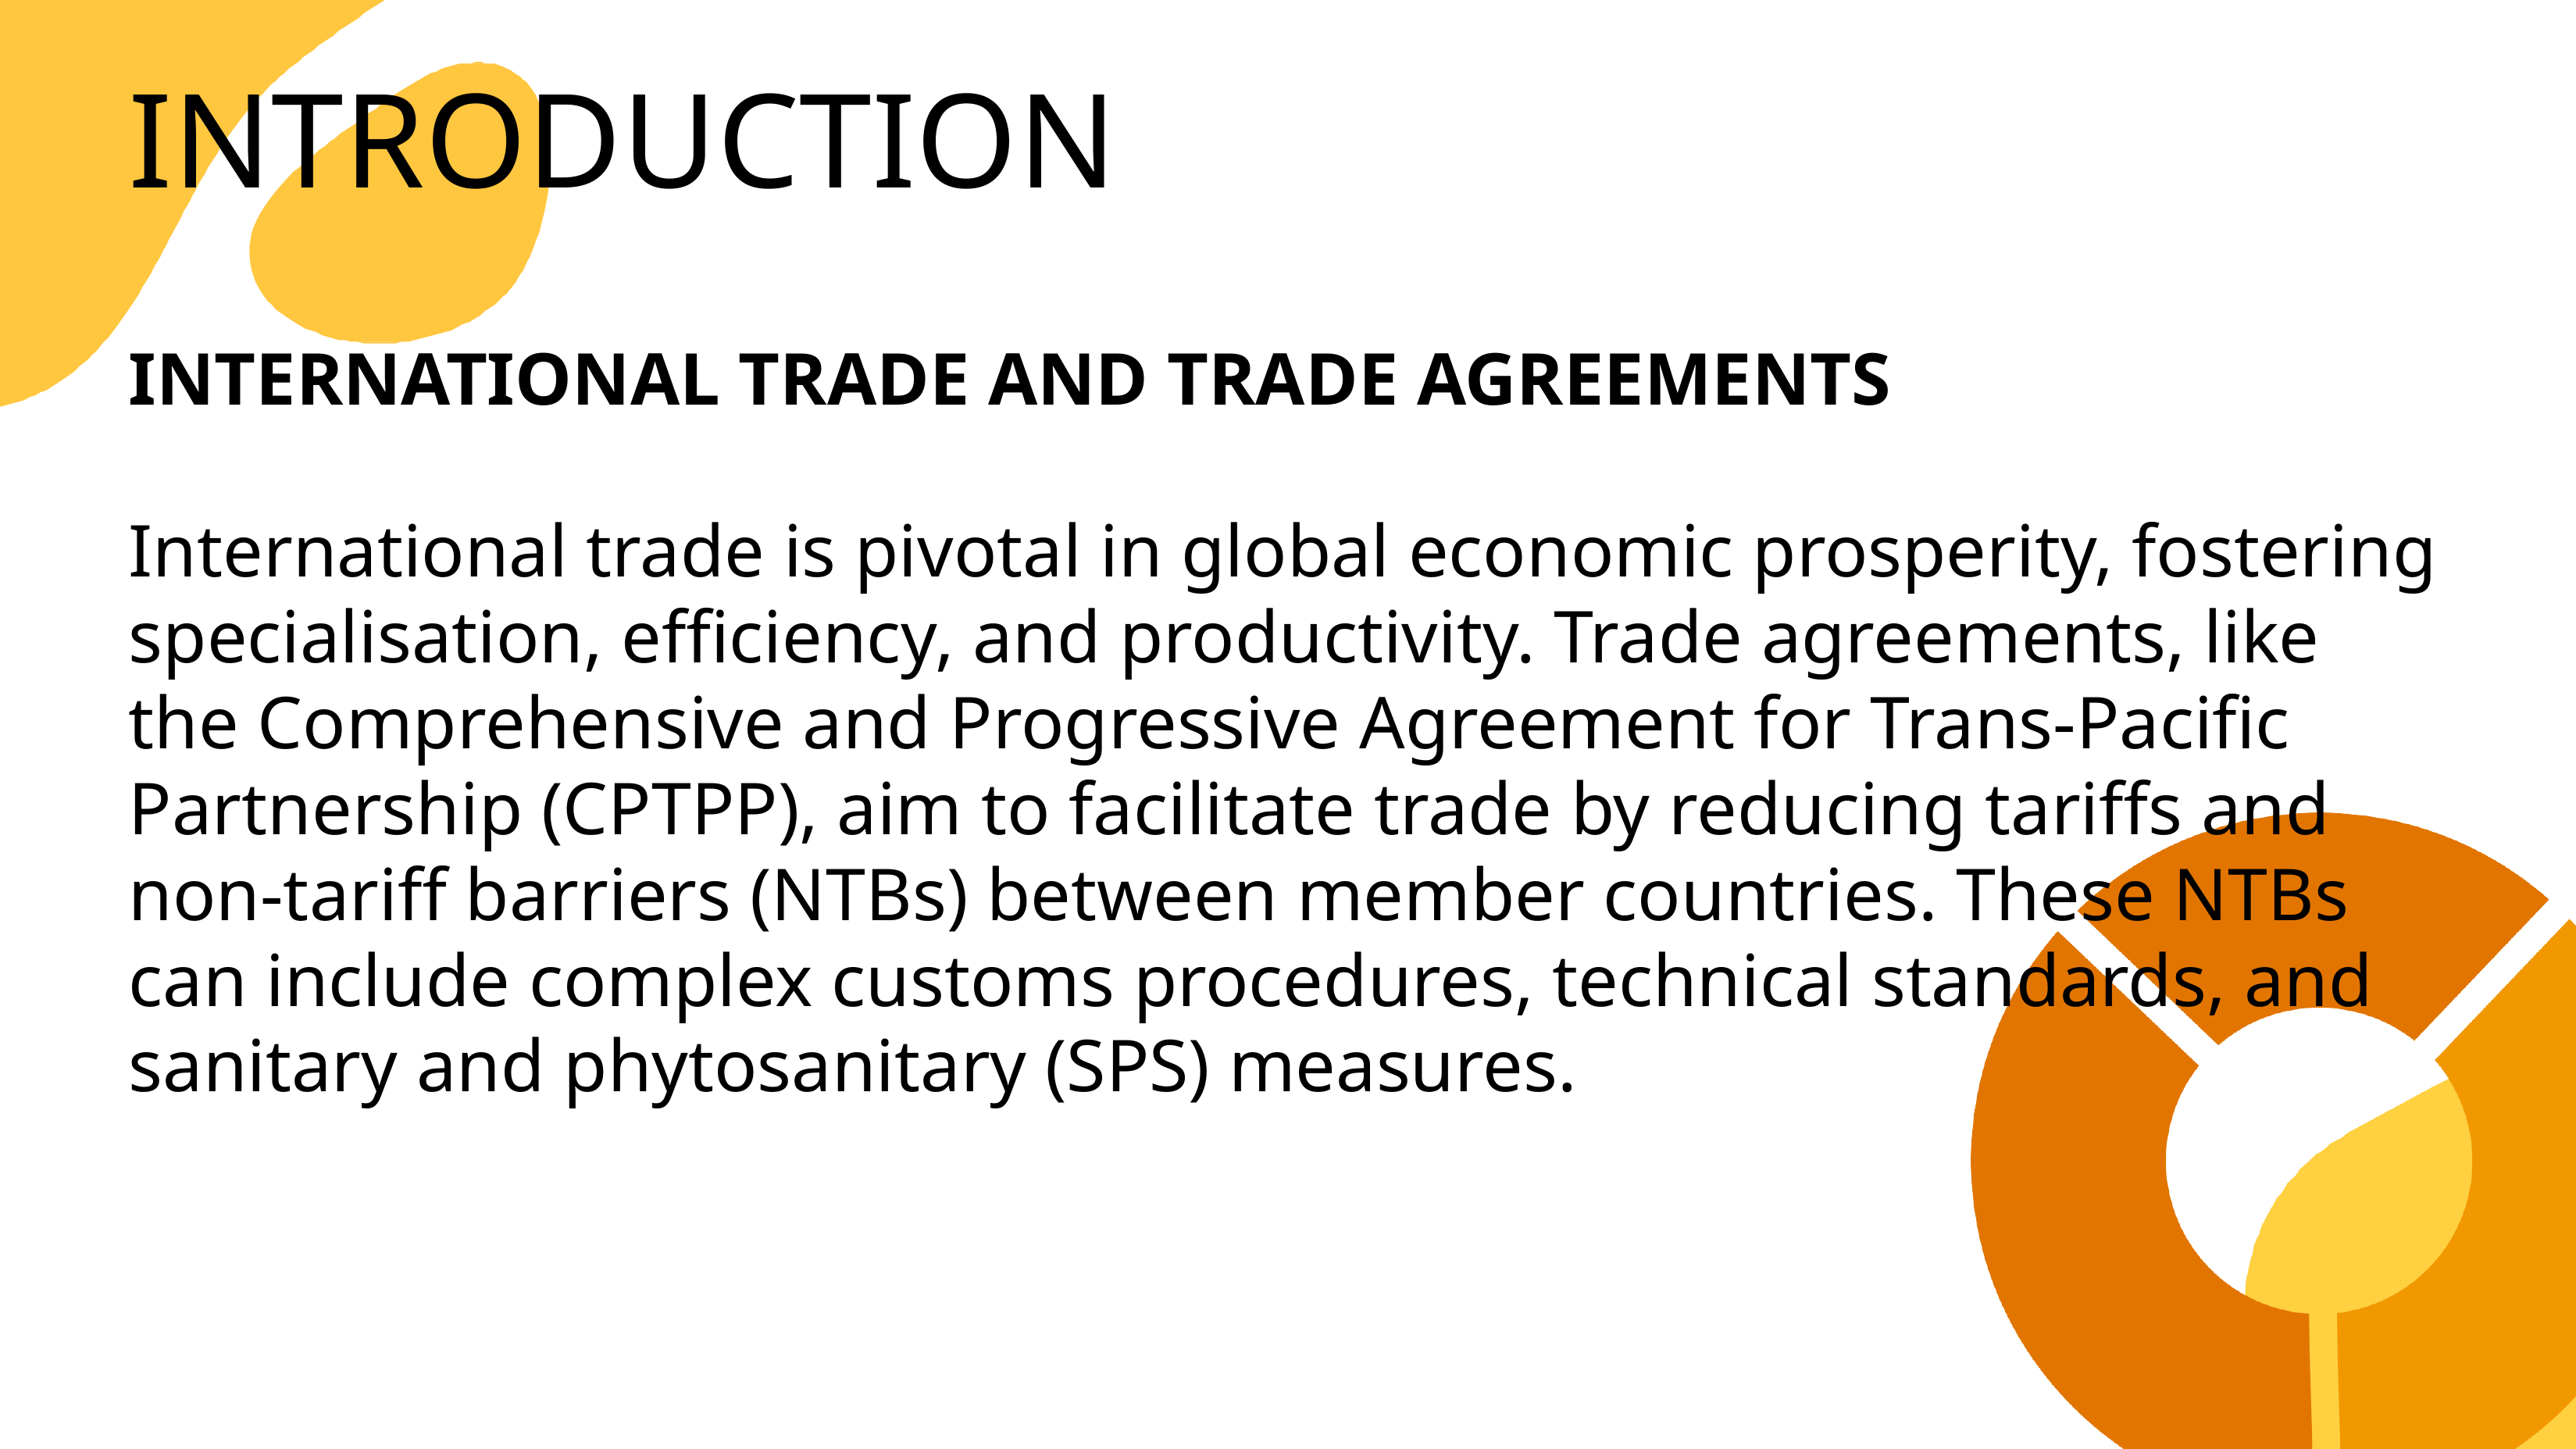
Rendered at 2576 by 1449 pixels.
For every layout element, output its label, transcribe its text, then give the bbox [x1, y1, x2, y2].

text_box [0, 0, 551, 408]
title INTRODUCTION [554, 57, 2448, 216]
picture [1971, 812, 2576, 1449]
list INTERNATIONAL TRADE AND TRADE AGREEMENTS International trade is pivotal in global economic prosperity, fostering specialisation, efficiency, and productivity. Trade agreements, like the Comprehensive and Progressive Agreement for Trans-Pacific Partnership (CPTPP), aim to facilitate trade by reducing tariffs and non-tariff barriers (NTBs) between member countries. These NTBs can include complex customs procedures, technical standards, and sanitary and phytosanitary (SPS) measures. [128, 333, 2448, 1222]
